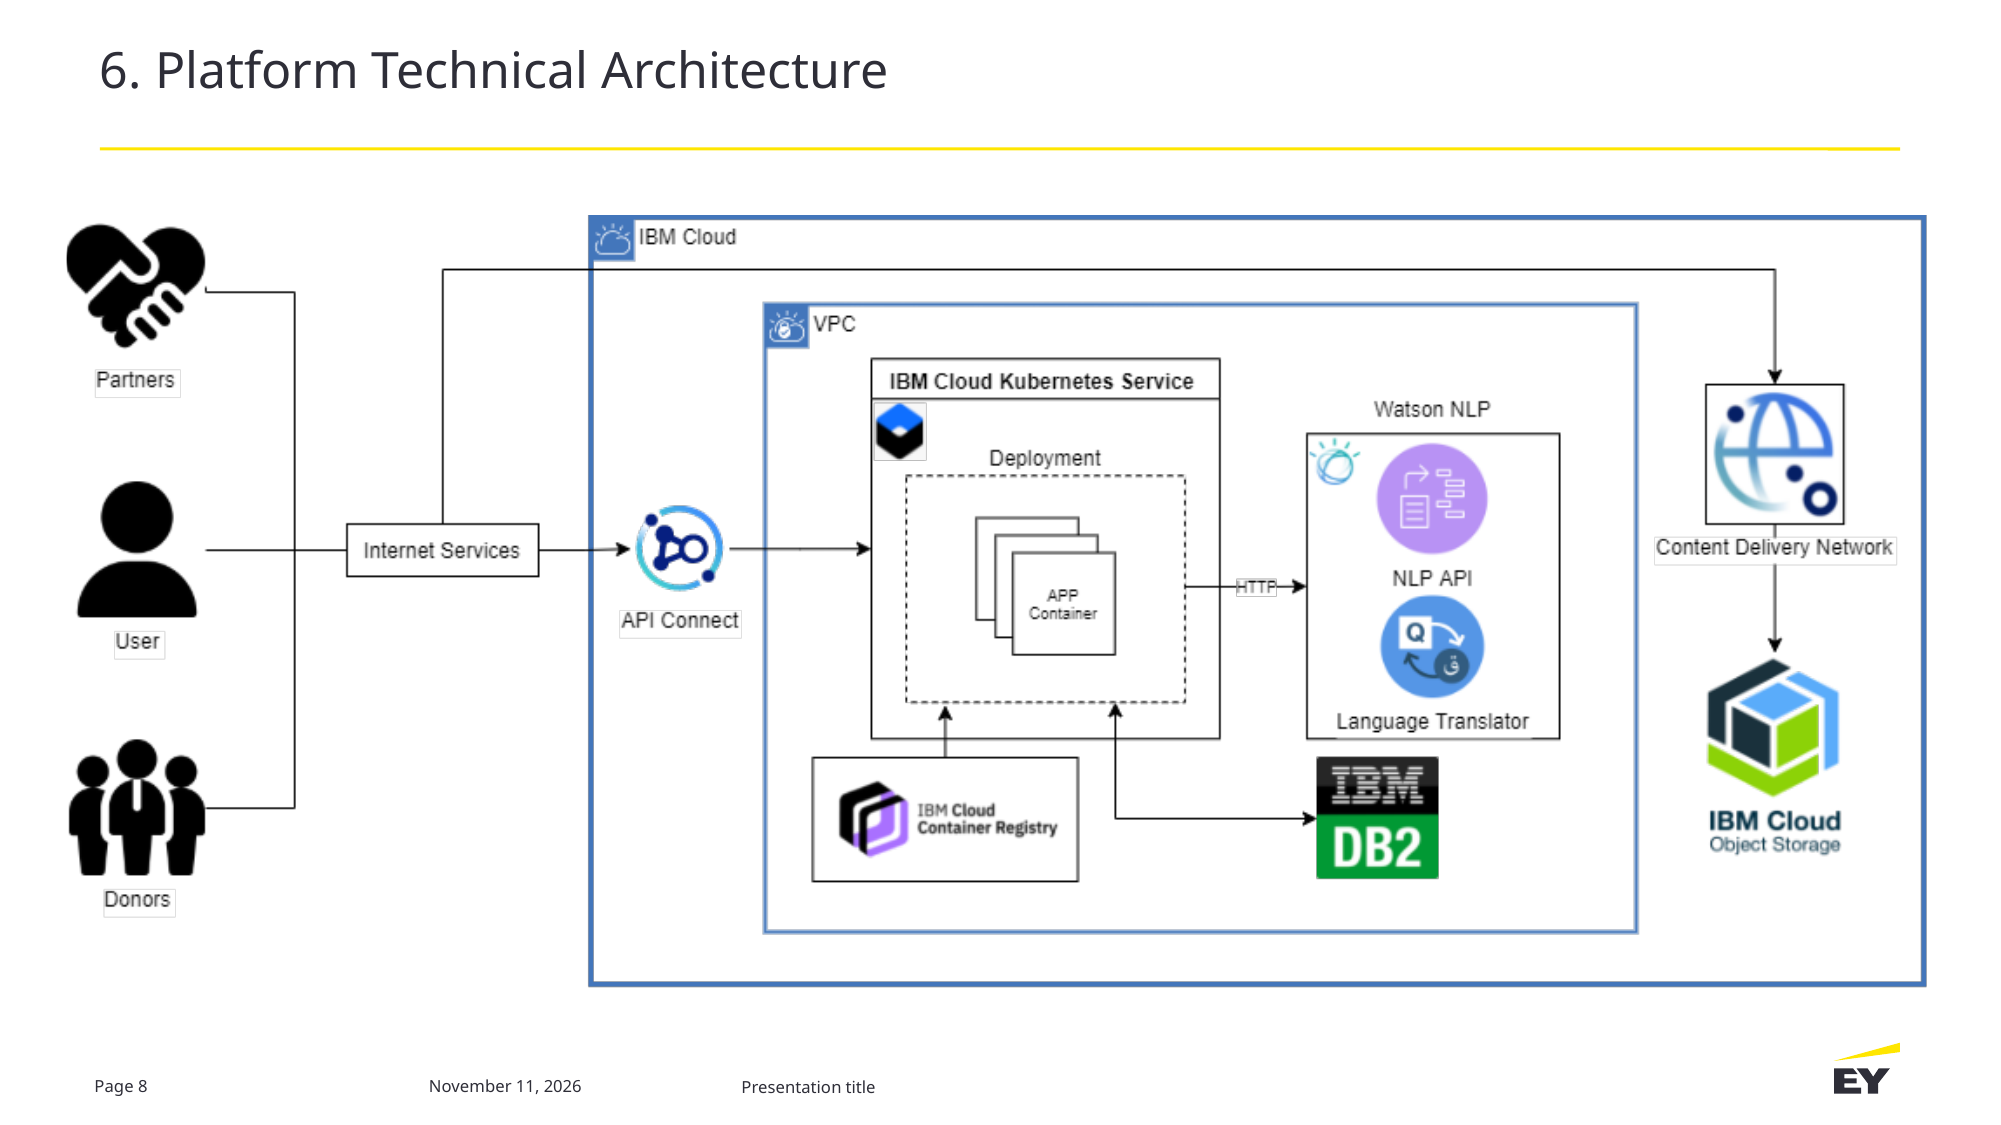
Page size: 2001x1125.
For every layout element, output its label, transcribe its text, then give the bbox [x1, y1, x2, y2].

title 6. Platform Technical Architecture [99, 48, 1900, 146]
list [66, 215, 1934, 989]
